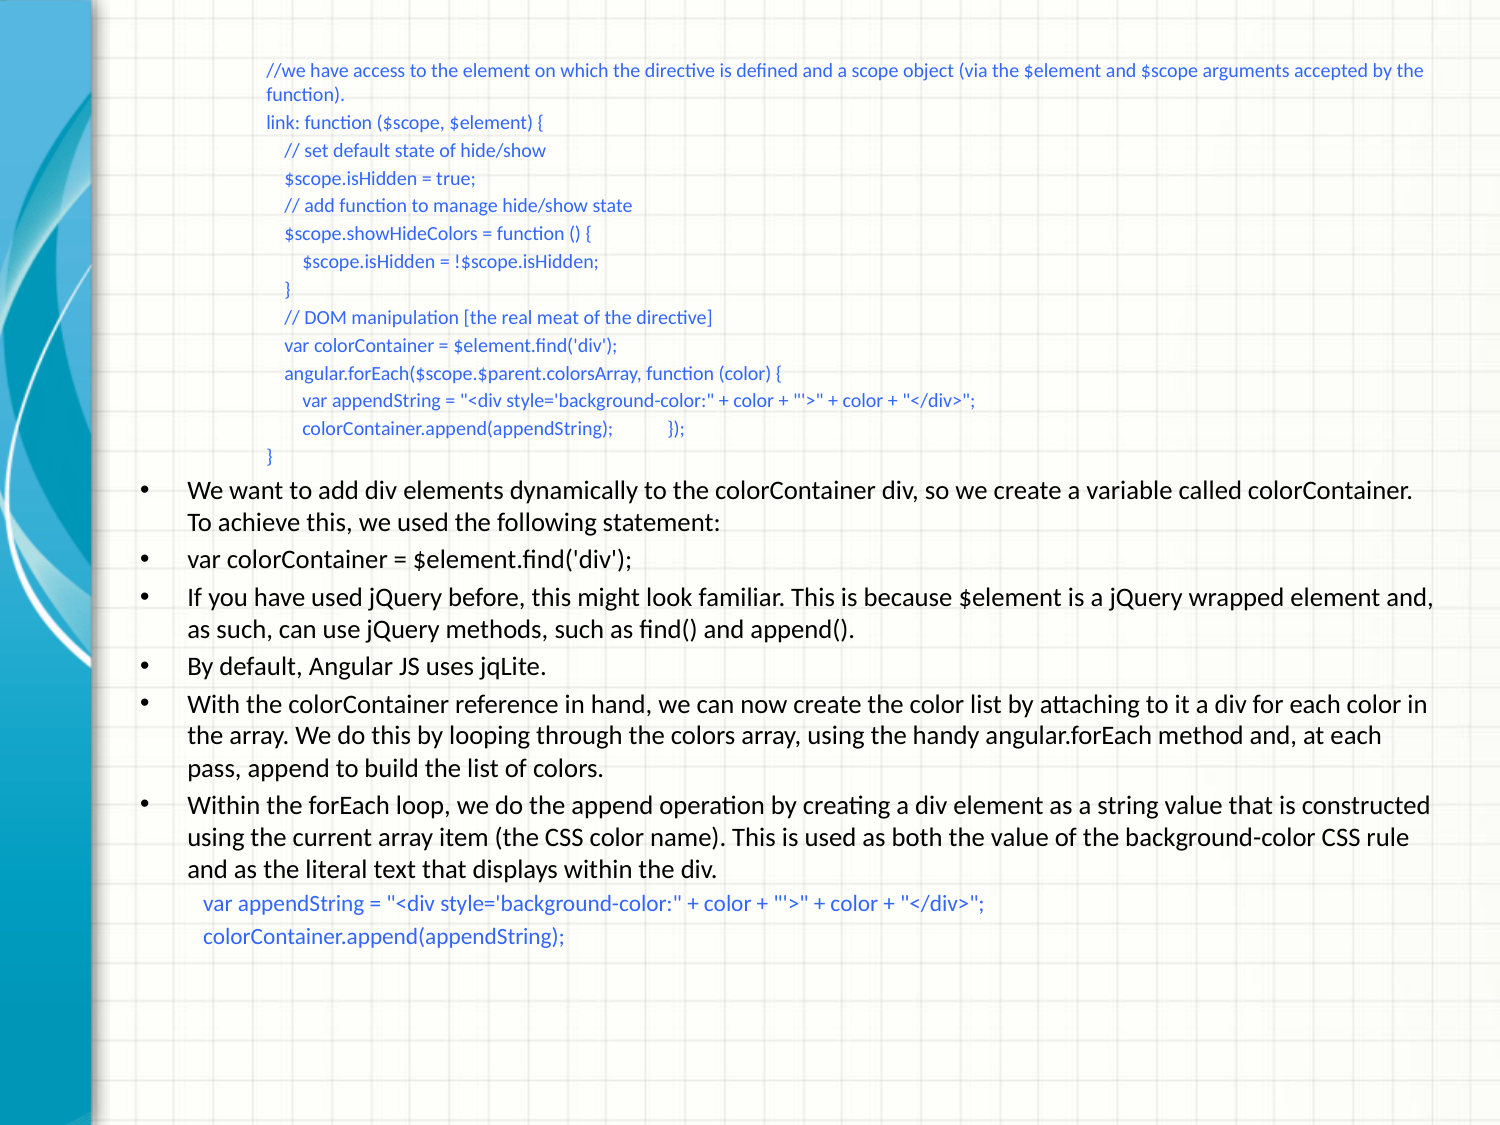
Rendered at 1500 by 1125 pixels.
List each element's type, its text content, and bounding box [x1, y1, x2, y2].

picture [0, 0, 1500, 1125]
list //we have access to the element on which the directive is defined and a scope object (via the $element and $scope arguments accepted by the function). link: function ($scope, $element) { // set default state of hide/show $scope.isHidden = true; // add function to manage hide/show state $scope.showHideColors = function () { $scope.isHidden = !$scope.isHidden; } // DOM manipulation [the real meat of the directive] var colorContainer = $element.find('div'); angular.forEach($scope.$parent.colorsArray, function (color) { var appendString = "<div style='background-color:" + color + "'>" + color + "</div>"; colorContainer.append(appendString); }); } We want to add div elements dynamically to the colorContainer div, so we create a variable called colorContainer. To achieve this, we used the following statement: var colorContainer = $element.find('div'); If you have used jQuery before, this might look familiar. This is because $element is a jQuery wrapped element and, as such, can use jQuery methods, such as find() and append(). By default, Angular JS uses jqLite. With the colorContainer reference in hand, we can now create the color list by attaching to it a div for each color in the array. We do this by looping through the colors array, using the handy angular.forEach method and, at each pass, append to build the list of colors. Within the forEach loop, we do the append operation by creating a div element as a string value that is constructed using the current array item (the CSS color name). This is used as both the value of the background-color CSS rule and as the literal text that displays within the div. var appendString = "<div style='background-color:" + color + "'>" + color + "</div>"; colorContainer.append(appendString); [125, 50, 1450, 967]
